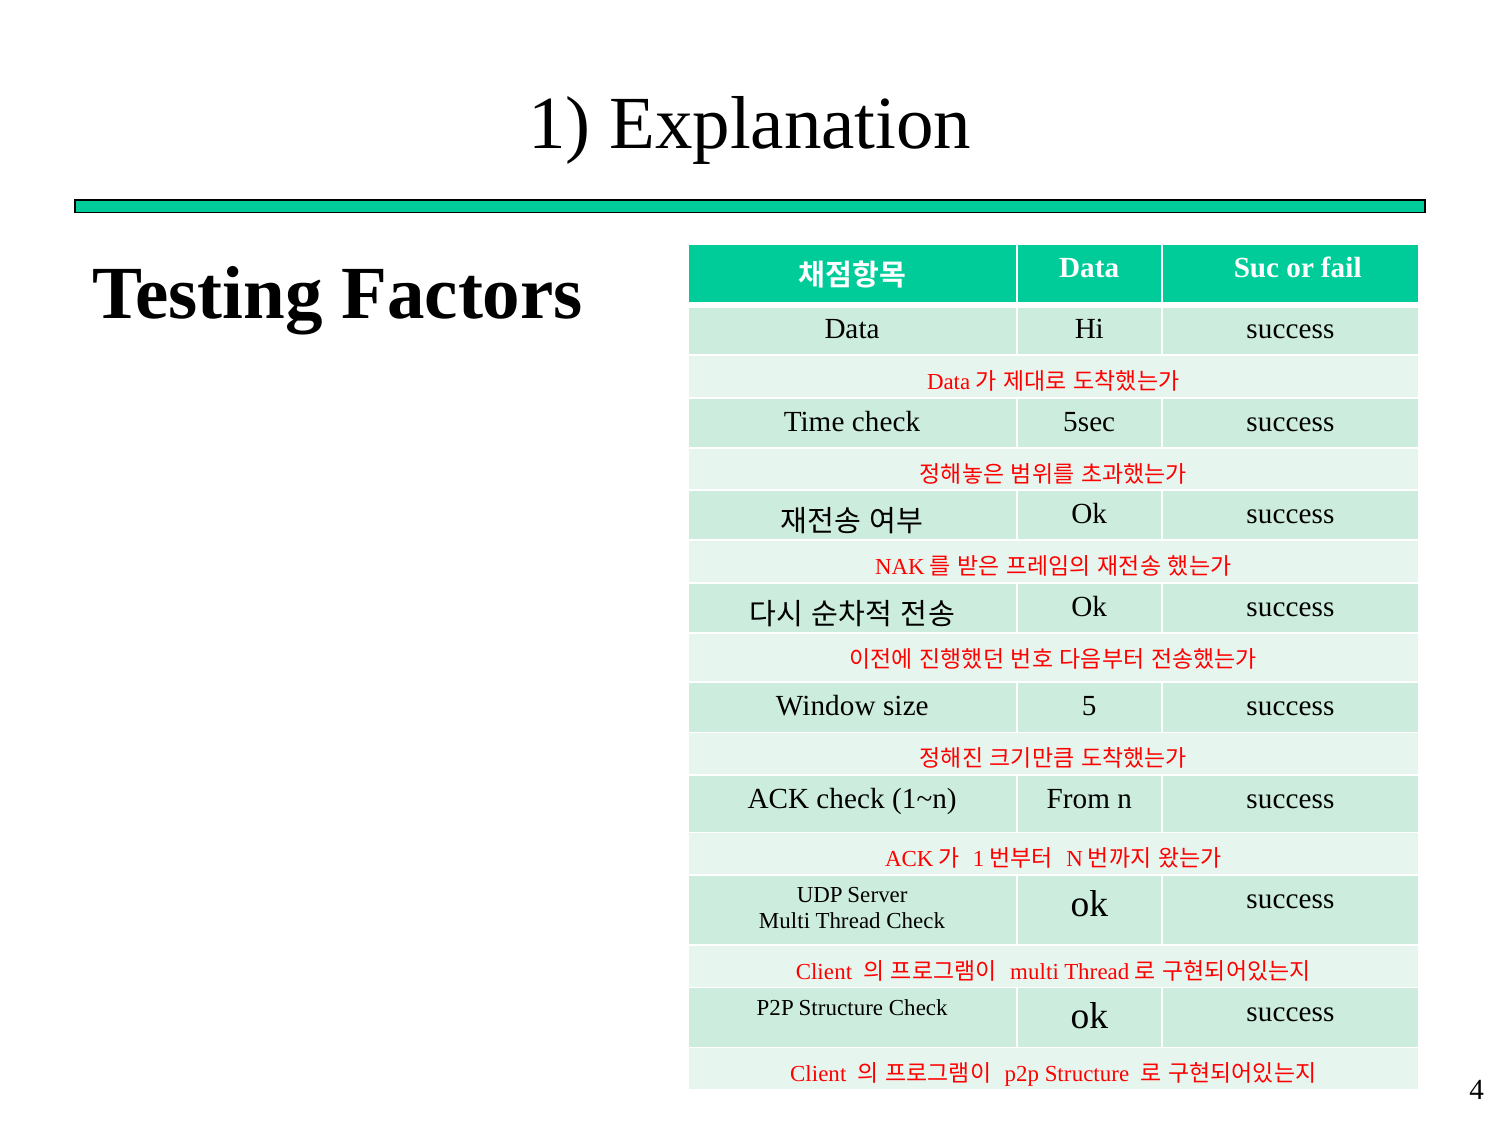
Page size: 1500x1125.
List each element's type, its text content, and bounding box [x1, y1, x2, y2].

table_cell 5 [1018, 683, 1161, 732]
table_cell success [1163, 776, 1418, 832]
table_cell success [1163, 308, 1418, 354]
table_cell Time check [689, 399, 1016, 447]
table_cell ok [1018, 876, 1161, 944]
table_cell UDP Server Multi Thread Check [689, 876, 1016, 944]
table_cell success [1163, 399, 1418, 447]
table_cell Window size [689, 683, 1016, 732]
table_cell success [1163, 683, 1418, 732]
table_cell ACK check (1~n) [689, 776, 1016, 832]
table_cell ok [1018, 988, 1161, 1047]
table_cell success [1163, 876, 1418, 944]
table_cell From n [1018, 776, 1161, 832]
table_header 채점항목 [689, 245, 1016, 302]
table_cell ACK가 1번부터 N번까지 왔는가 [689, 833, 1418, 874]
table_cell NAK를 받은 프레임의 재전송 했는가 [689, 541, 1418, 582]
table_header Suc or fail [1163, 245, 1418, 302]
table_cell success [1163, 584, 1418, 632]
table_cell 이전에 진행했던 번호 다음부터 전송했는가 [689, 634, 1418, 681]
table_cell 정해놓은 범위를 초과했는가 [689, 449, 1418, 489]
table_cell Data가 제대로 도착했는가 [689, 356, 1418, 397]
table_cell P2P Structure Check [689, 988, 1016, 1047]
table_cell Client 의 프로그램이 p2p Structure 로 구현되어있는지 [689, 1048, 1418, 1089]
table_cell 5sec [1018, 399, 1161, 447]
title 1) Explanation [75, 50, 1425, 188]
table_cell Ok [1018, 584, 1161, 632]
table_cell Data [689, 308, 1016, 354]
table_cell 다시 순차적 전송 [689, 584, 1016, 632]
table_cell Hi [1018, 308, 1161, 354]
table_header Data [1018, 245, 1161, 302]
slide_number 4 [1186, 1062, 1500, 1125]
table_cell 재전송 여부 [689, 491, 1016, 539]
table_cell success [1163, 988, 1418, 1047]
table_cell success [1163, 491, 1418, 539]
text_box Testing Factors [77, 236, 599, 342]
table_cell 정해진 크기만큼 도착했는가 [689, 733, 1418, 774]
table_cell Ok [1018, 491, 1161, 539]
table_cell Client 의 프로그램이 multi Thread로 구현되어있는지 [689, 946, 1418, 987]
